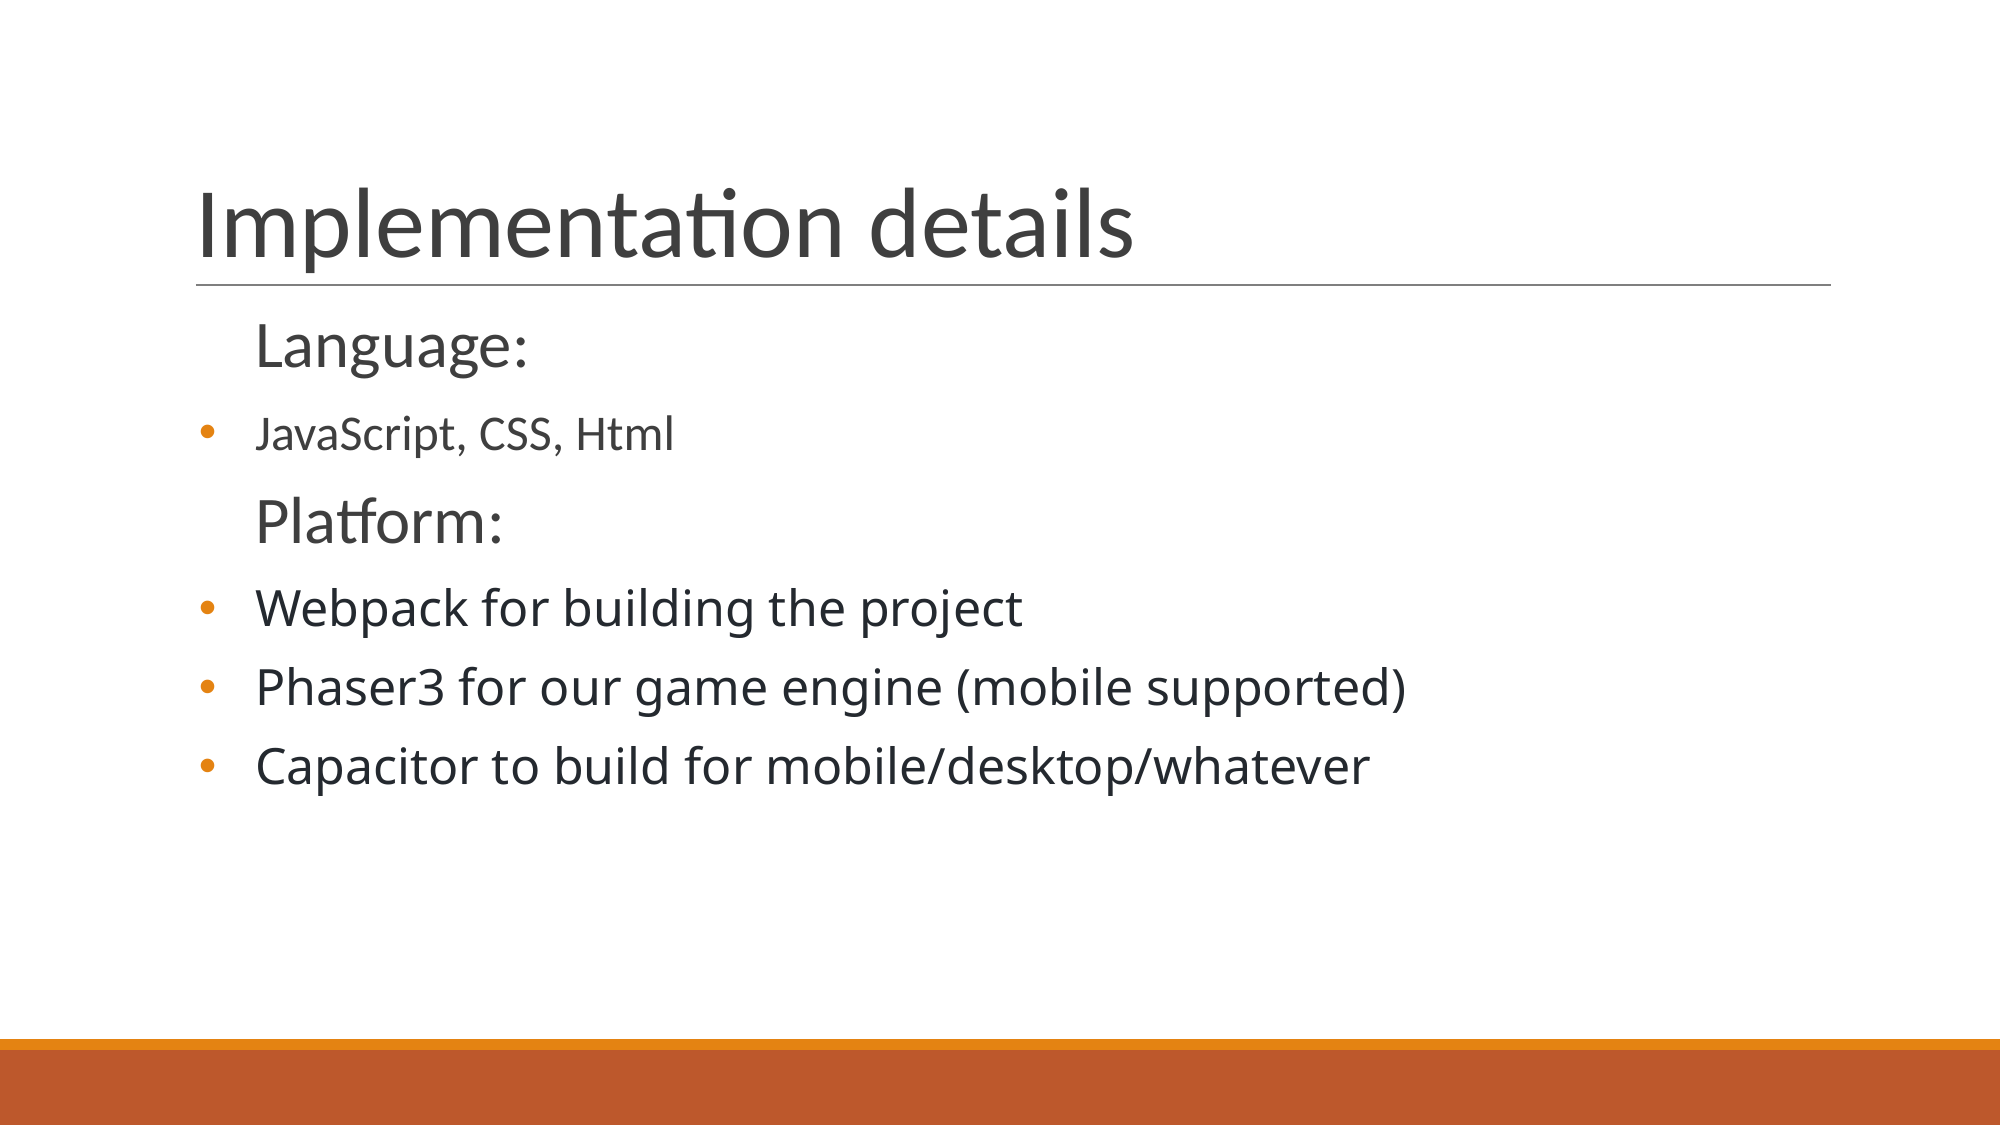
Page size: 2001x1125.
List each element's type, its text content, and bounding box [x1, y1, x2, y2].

title Implementation details [180, 47, 1830, 285]
list Language: JavaScript, CSS, Html Platform: Webpack for building the project Phaser3 for our game engine (mobile supported) Capacitor to build for mobile/desktop/whatever [180, 302, 1830, 963]
